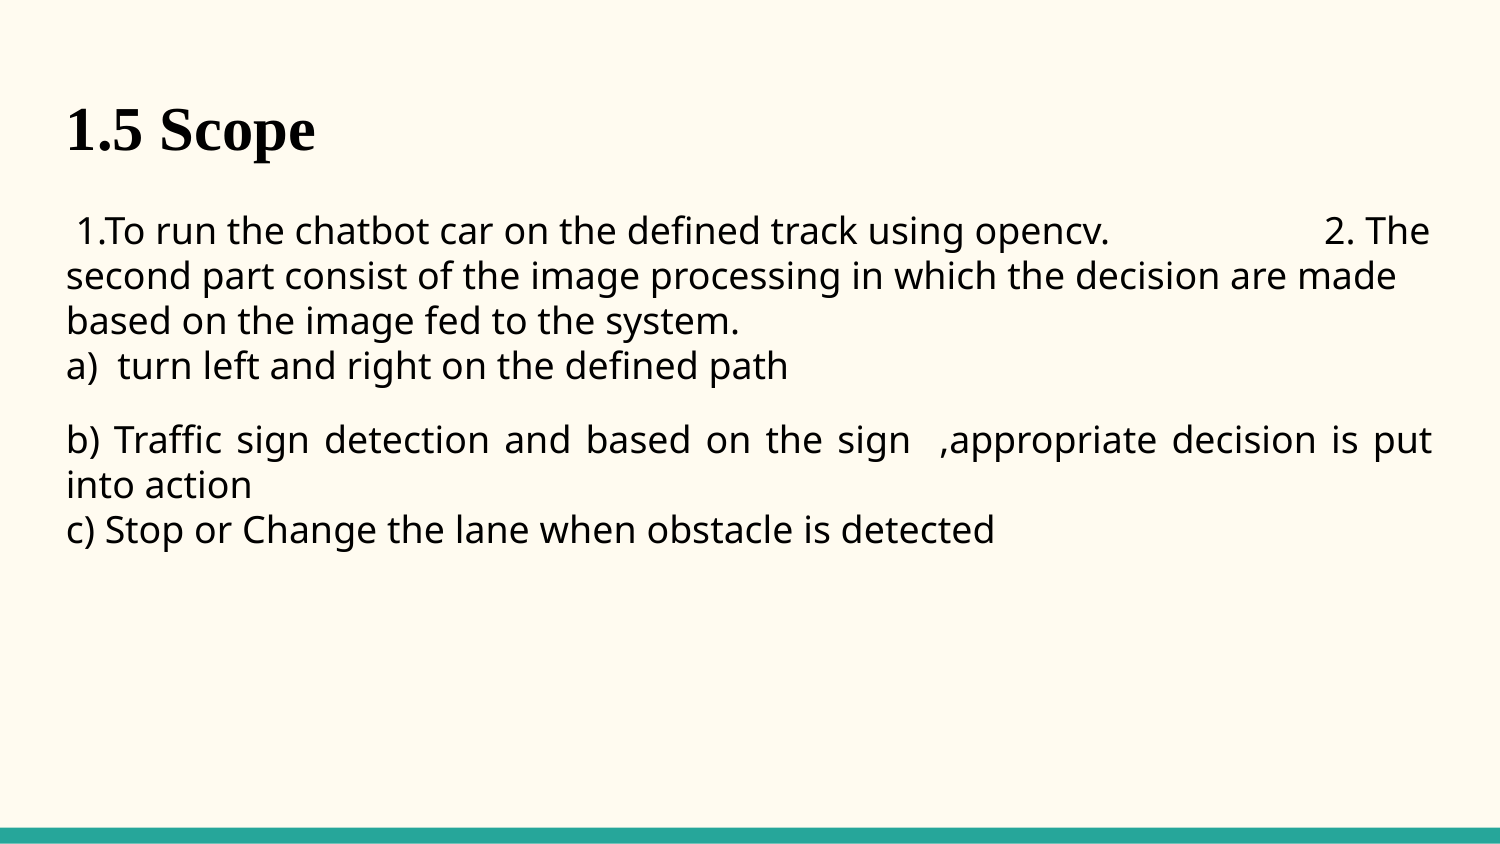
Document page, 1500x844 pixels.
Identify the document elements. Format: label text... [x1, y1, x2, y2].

text_box 1.To run the chatbot car on the defined track using opencv. 2. The second part consist of the image processing in which the decision are made based on the image fed to the system. a) turn left and right on the defined path b) Traffic sign detection and based on the sign ,appropriate decision is put into action c) Stop or Change the lane when obstacle is detected [51, 192, 1449, 750]
text_box 1.5 Scope [51, 72, 1449, 174]
